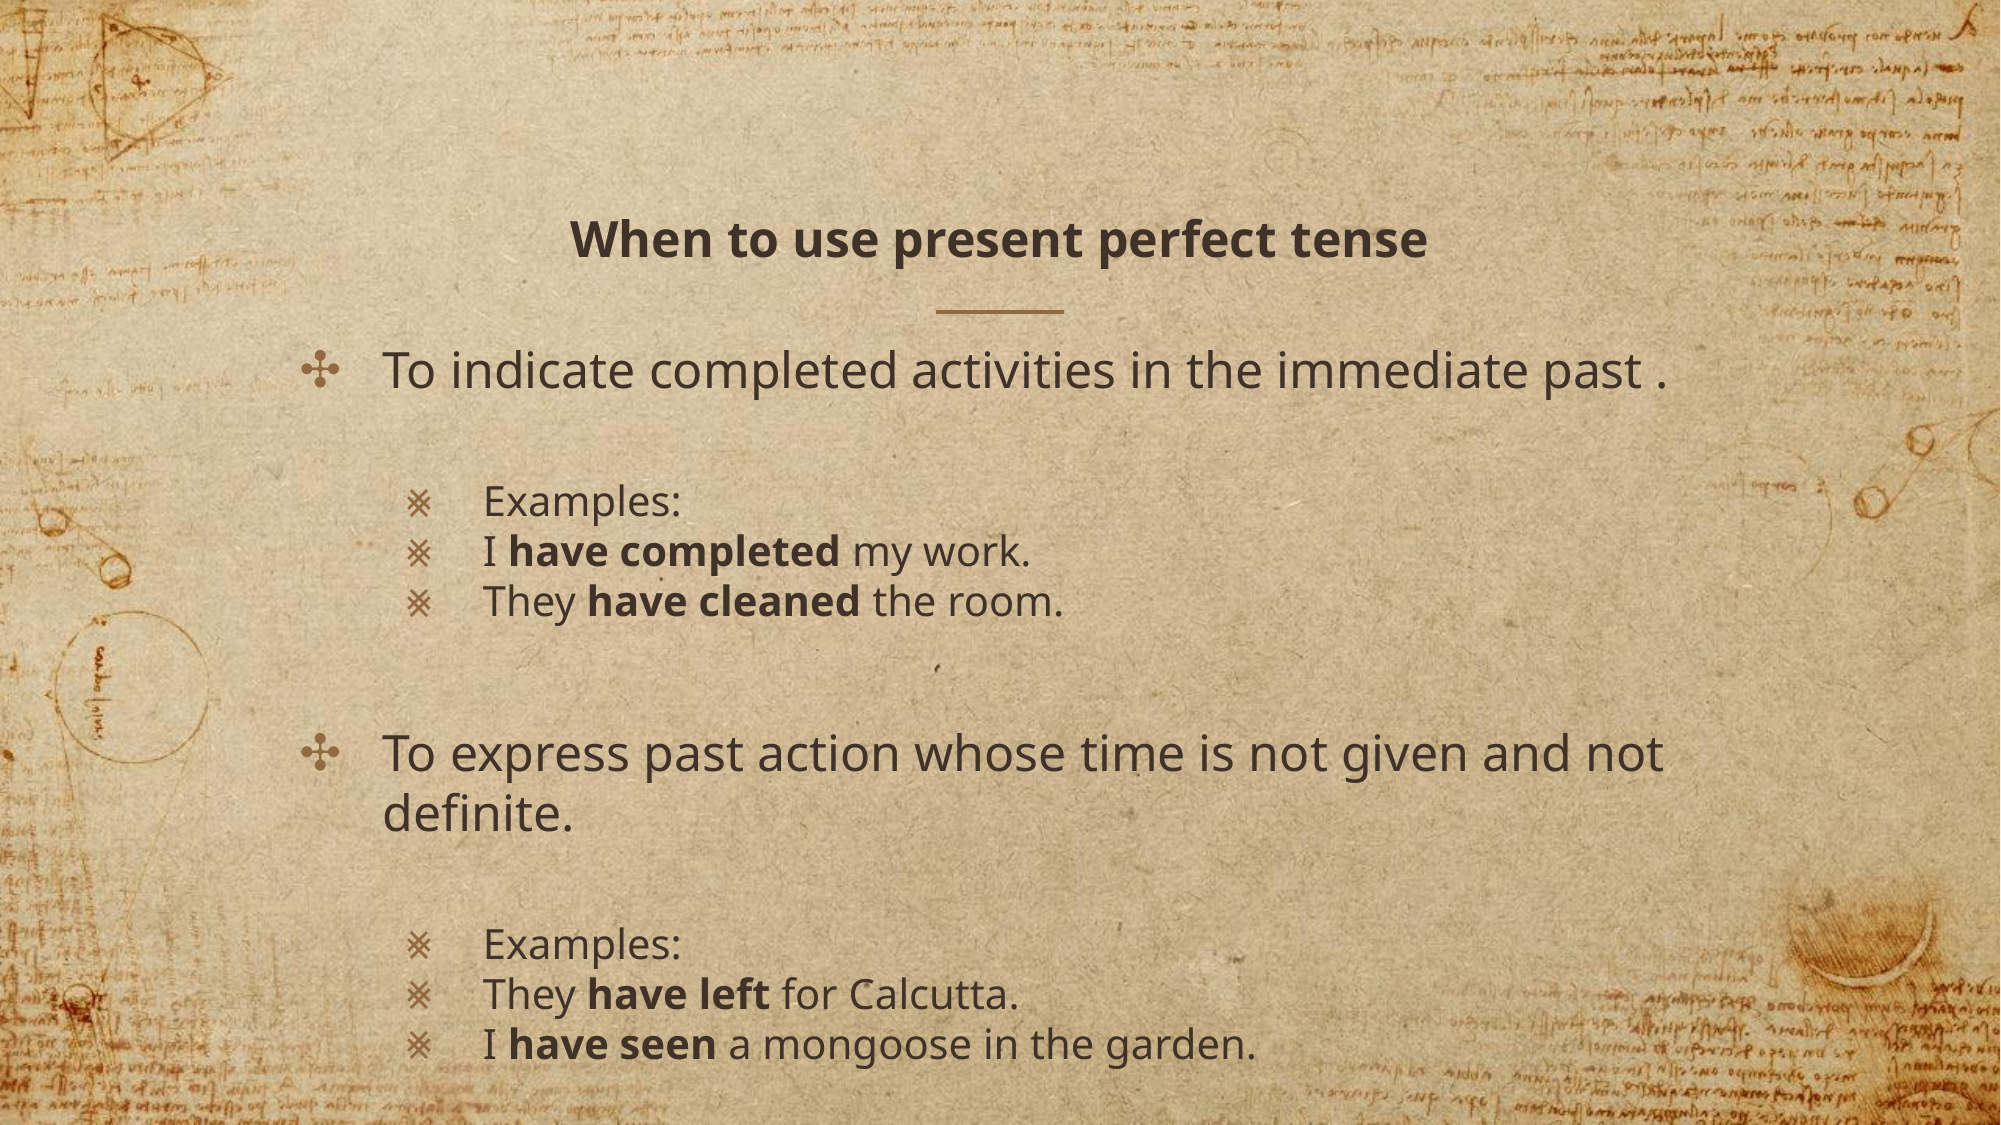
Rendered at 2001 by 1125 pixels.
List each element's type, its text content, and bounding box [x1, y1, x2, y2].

picture [0, 0, 2001, 1125]
title When to use present perfect tense [412, 95, 1587, 283]
list To indicate completed activities in the immediate past . Examples: I have completed my work. They have cleaned the room. To express past action whose time is not given and not definite. Examples: They have left for Calcutta. I have seen a mongoose in the garden. [267, 323, 1733, 1078]
